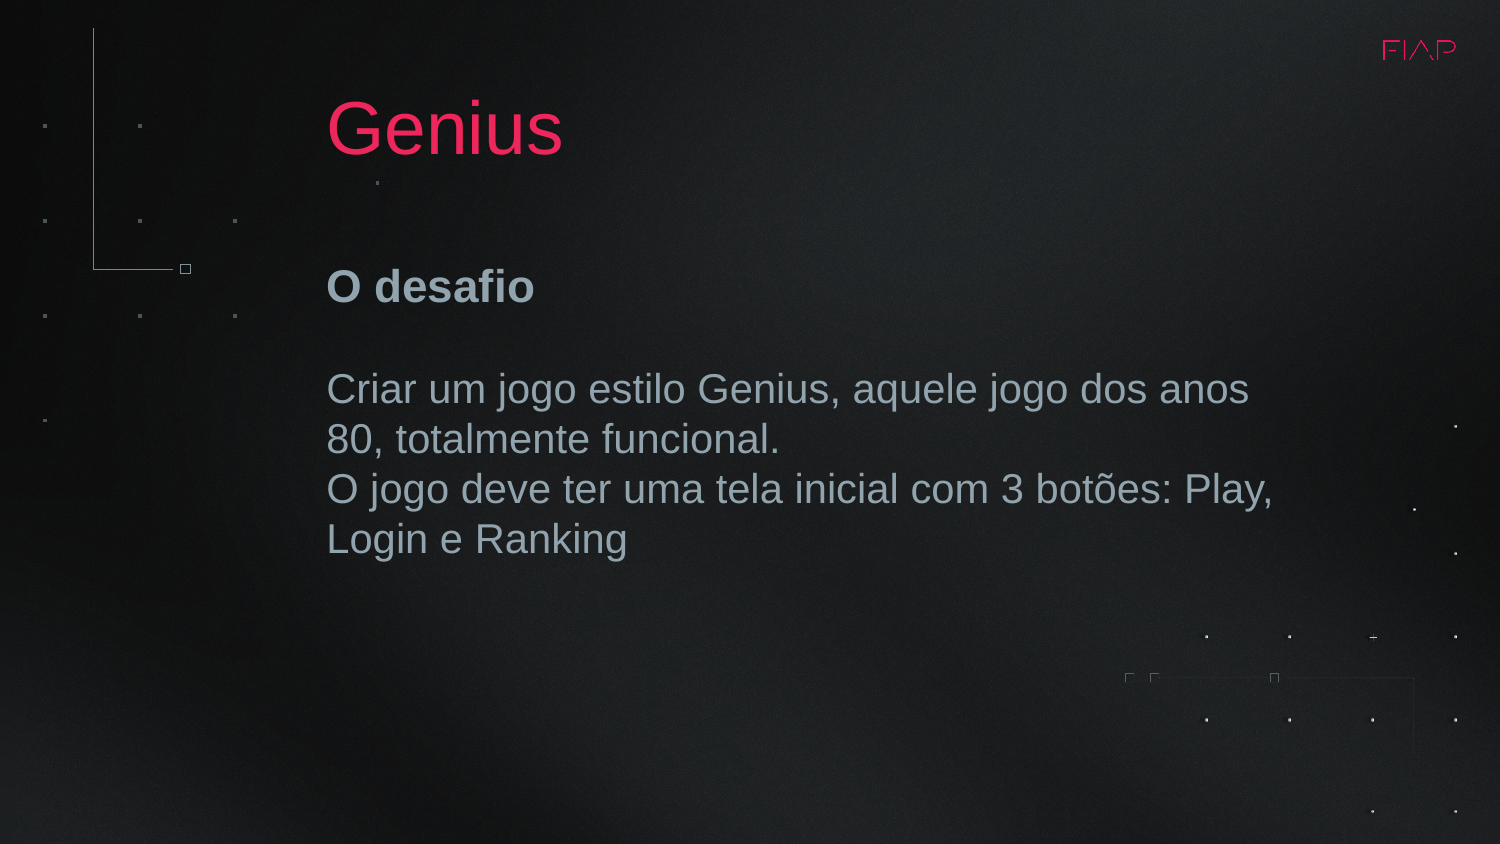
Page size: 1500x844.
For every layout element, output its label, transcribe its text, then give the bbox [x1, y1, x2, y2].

picture [0, 0, 1500, 844]
text_box O desafio Criar um jogo estilo Genius, aquele jogo dos anos 80, totalmente funcional. O jogo deve ter uma tela inicial com 3 botões: Play, Login e Ranking [311, 249, 1292, 570]
text_box Genius [383, 72, 1126, 177]
